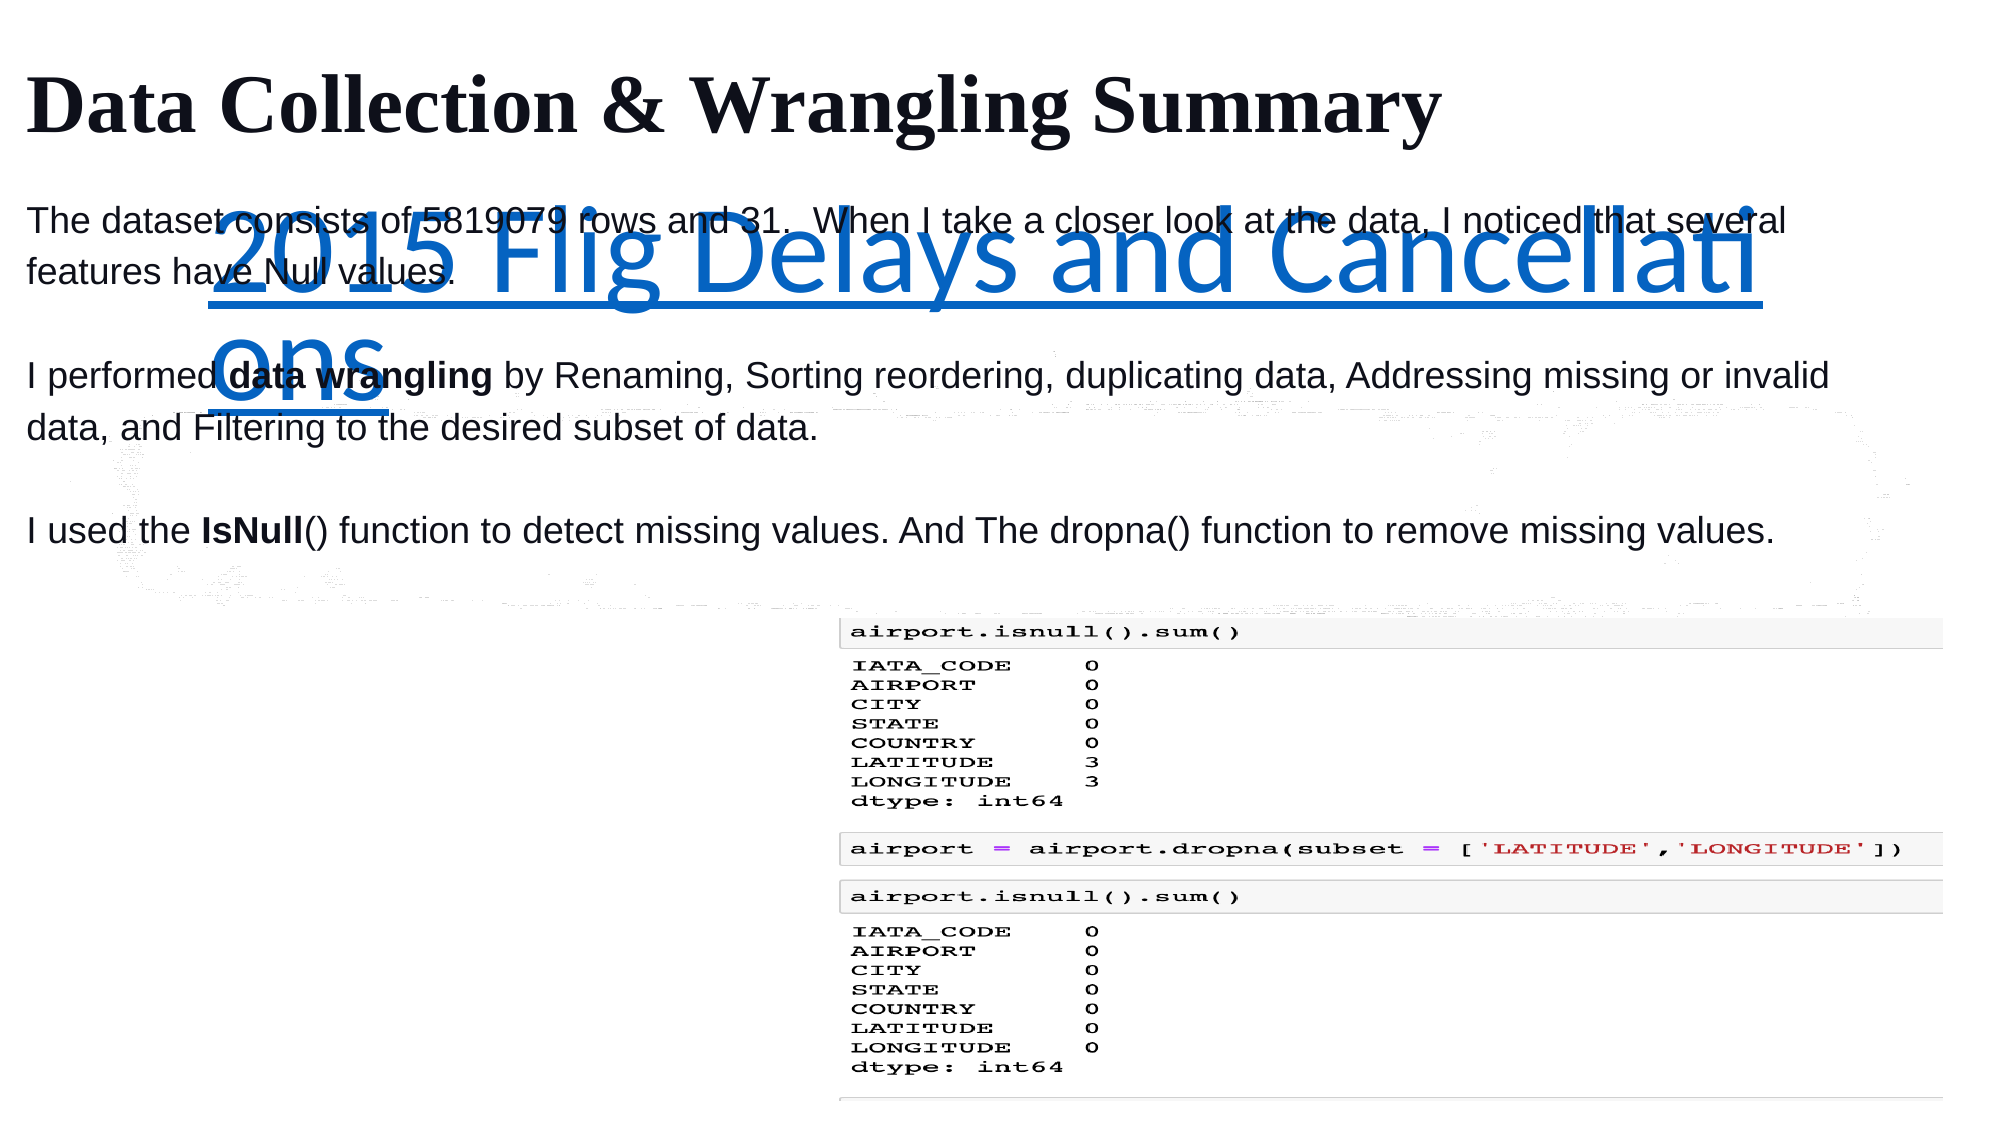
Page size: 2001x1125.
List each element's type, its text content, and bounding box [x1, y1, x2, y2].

picture [0, 341, 2000, 1125]
text_box Data Collection & Wrangling Summary The dataset consists of 5819079 rows and 31. When I take a closer look at the data, I noticed that several features have Null values. I performed data wrangling by Renaming, Sorting reordering, duplicating data, Addressing missing or invalid data, and Filtering to the desired subset of data. I used the IsNull() function to detect missing values. And The dropna() function to remove missing values. [11, 18, 1879, 339]
